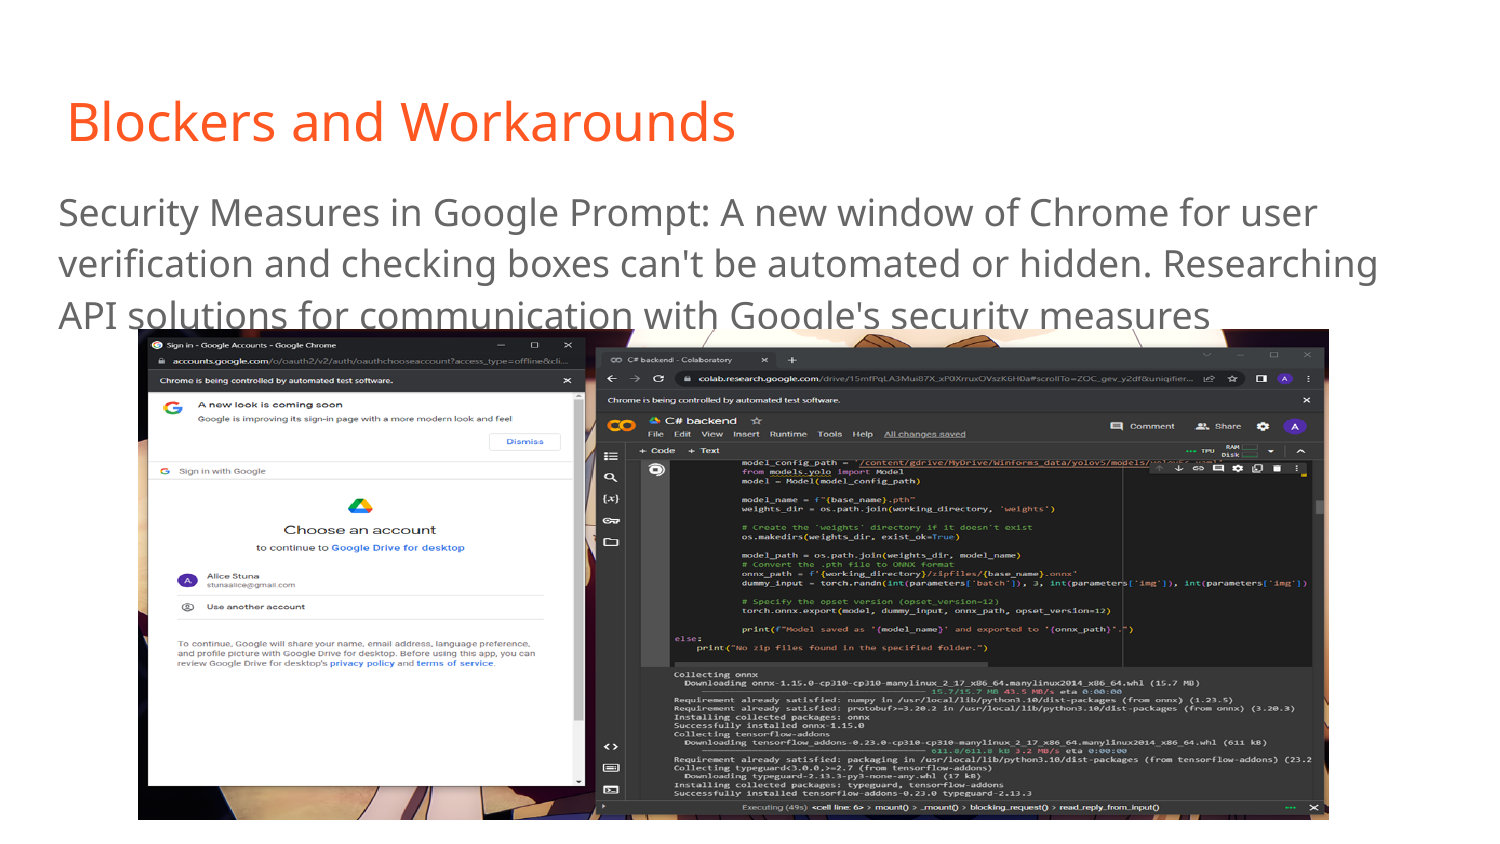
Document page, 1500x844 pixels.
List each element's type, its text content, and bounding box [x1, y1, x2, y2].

picture [138, 329, 1329, 820]
list Security Measures in Google Prompt: A new window of Chrome for user verification and checking boxes can't be automated or hidden. Researching API solutions for communication with Google's security measures [43, 166, 1442, 728]
title Blockers and Workarounds [51, 72, 1449, 167]
